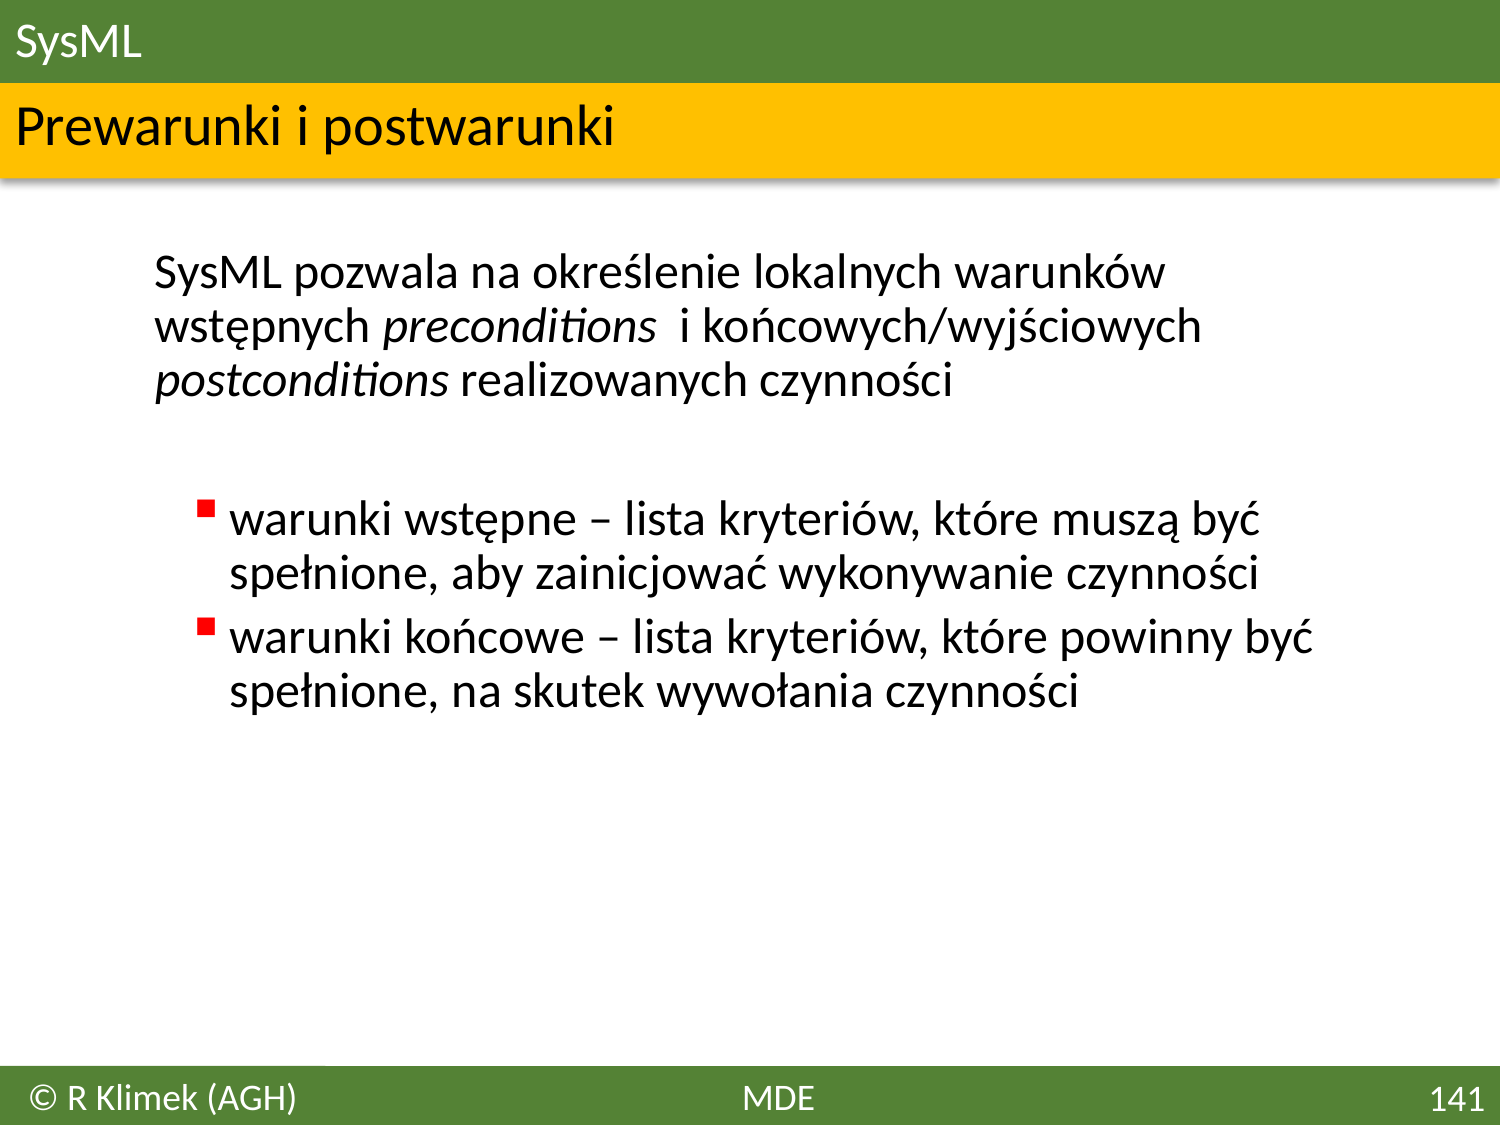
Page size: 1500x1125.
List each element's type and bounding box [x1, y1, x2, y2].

slide_number [326, 1066, 1500, 1125]
footer [0, 1065, 326, 1125]
list [0, 83, 1497, 172]
title [0, 0, 1500, 83]
text_box [102, 237, 1392, 923]
